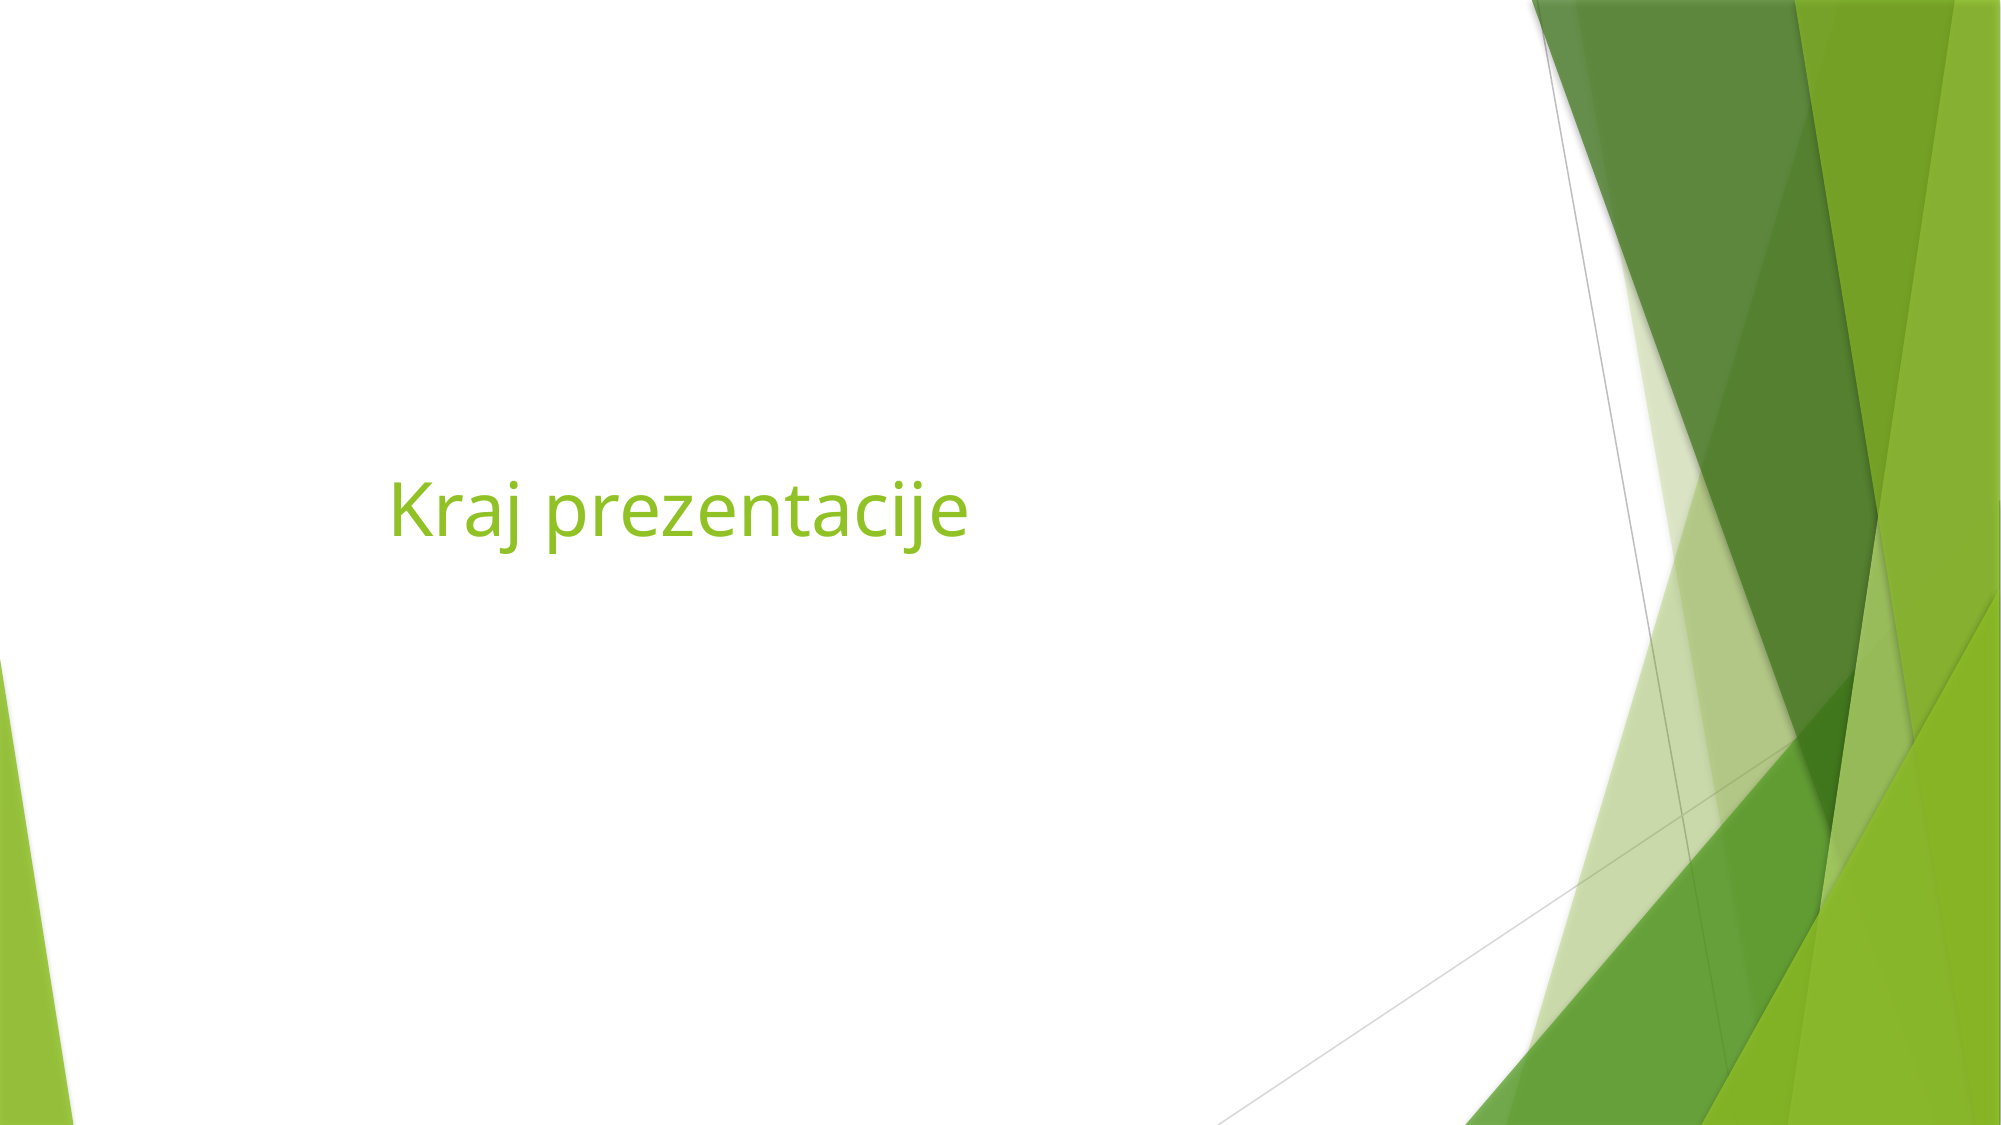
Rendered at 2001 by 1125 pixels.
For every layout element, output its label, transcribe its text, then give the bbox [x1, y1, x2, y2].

title Kraj prezentacije [371, 454, 1783, 671]
